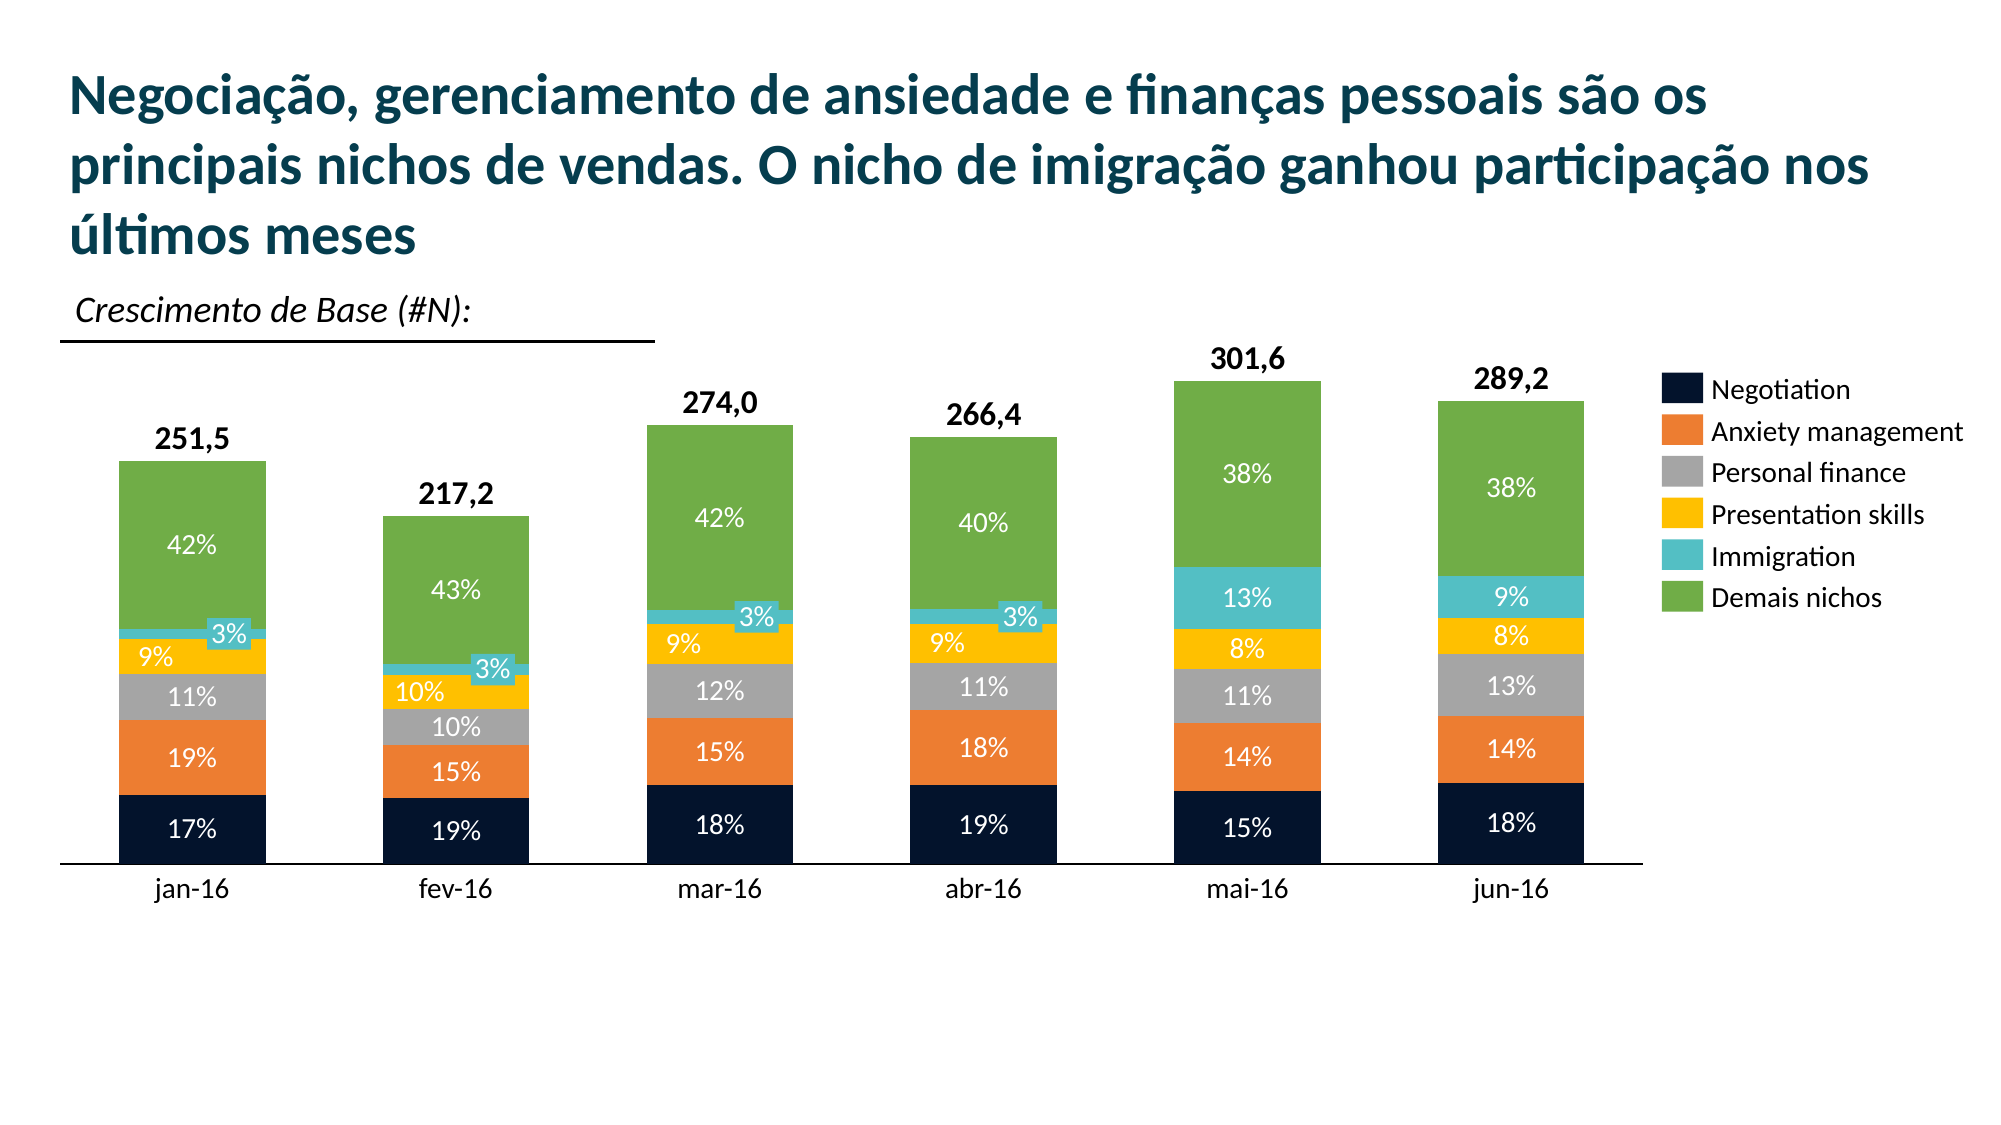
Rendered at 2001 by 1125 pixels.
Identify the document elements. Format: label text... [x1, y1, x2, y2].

chart [46, 367, 1657, 878]
text_box Personal finance [1711, 457, 1907, 490]
text_box Negotiation [1711, 374, 1852, 406]
text_box mar-16 [675, 878, 764, 906]
text_box jan-16 [153, 878, 231, 906]
text_box abr-16 [943, 878, 1024, 906]
text_box Negociação, gerenciamento de ansiedade e finanças pessoais são os principais nichos de vendas. O nicho de imigração ganhou participação nos últimos meses [54, 48, 1945, 274]
text_box [1661, 538, 1704, 571]
text_box 301,6 [1204, 340, 1291, 367]
text_box Presentation skills [1711, 499, 1926, 531]
text_box Immigration [1711, 541, 1857, 573]
text_box [1661, 497, 1704, 529]
text_box [1661, 580, 1704, 613]
text_box Anxiety management [1711, 416, 1965, 448]
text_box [60, 277, 668, 342]
text_box fev-16 [417, 878, 495, 906]
text_box [1661, 372, 1704, 404]
text_box mai-16 [1205, 878, 1290, 906]
text_box 289,2 [1468, 360, 1555, 367]
text_box [1661, 455, 1704, 488]
text_box [1661, 413, 1704, 446]
text_box jun-16 [1472, 878, 1551, 906]
text_box Demais nichos [1711, 582, 1883, 615]
